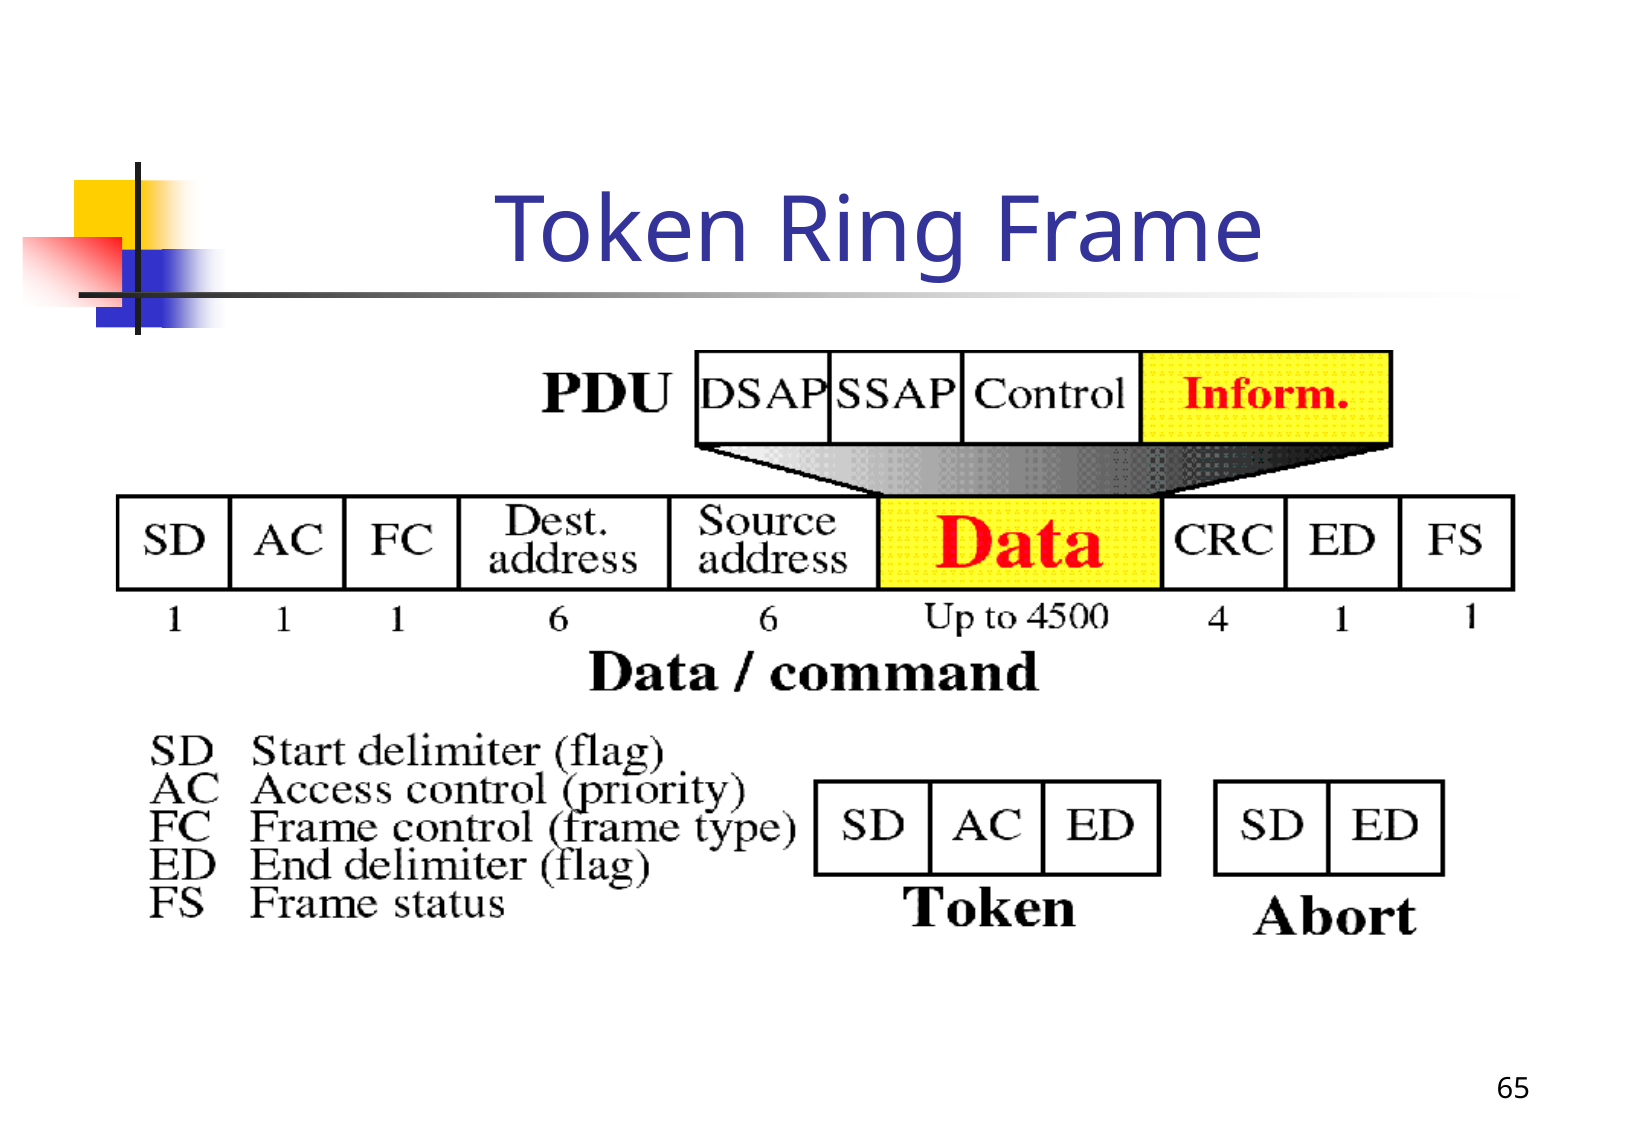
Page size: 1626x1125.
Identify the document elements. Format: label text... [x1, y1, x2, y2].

title Token Ring Frame [85, 170, 1541, 281]
slide_number 65 [1492, 1059, 1547, 1106]
text_box [115, 350, 1517, 949]
picture [22, 237, 1541, 328]
